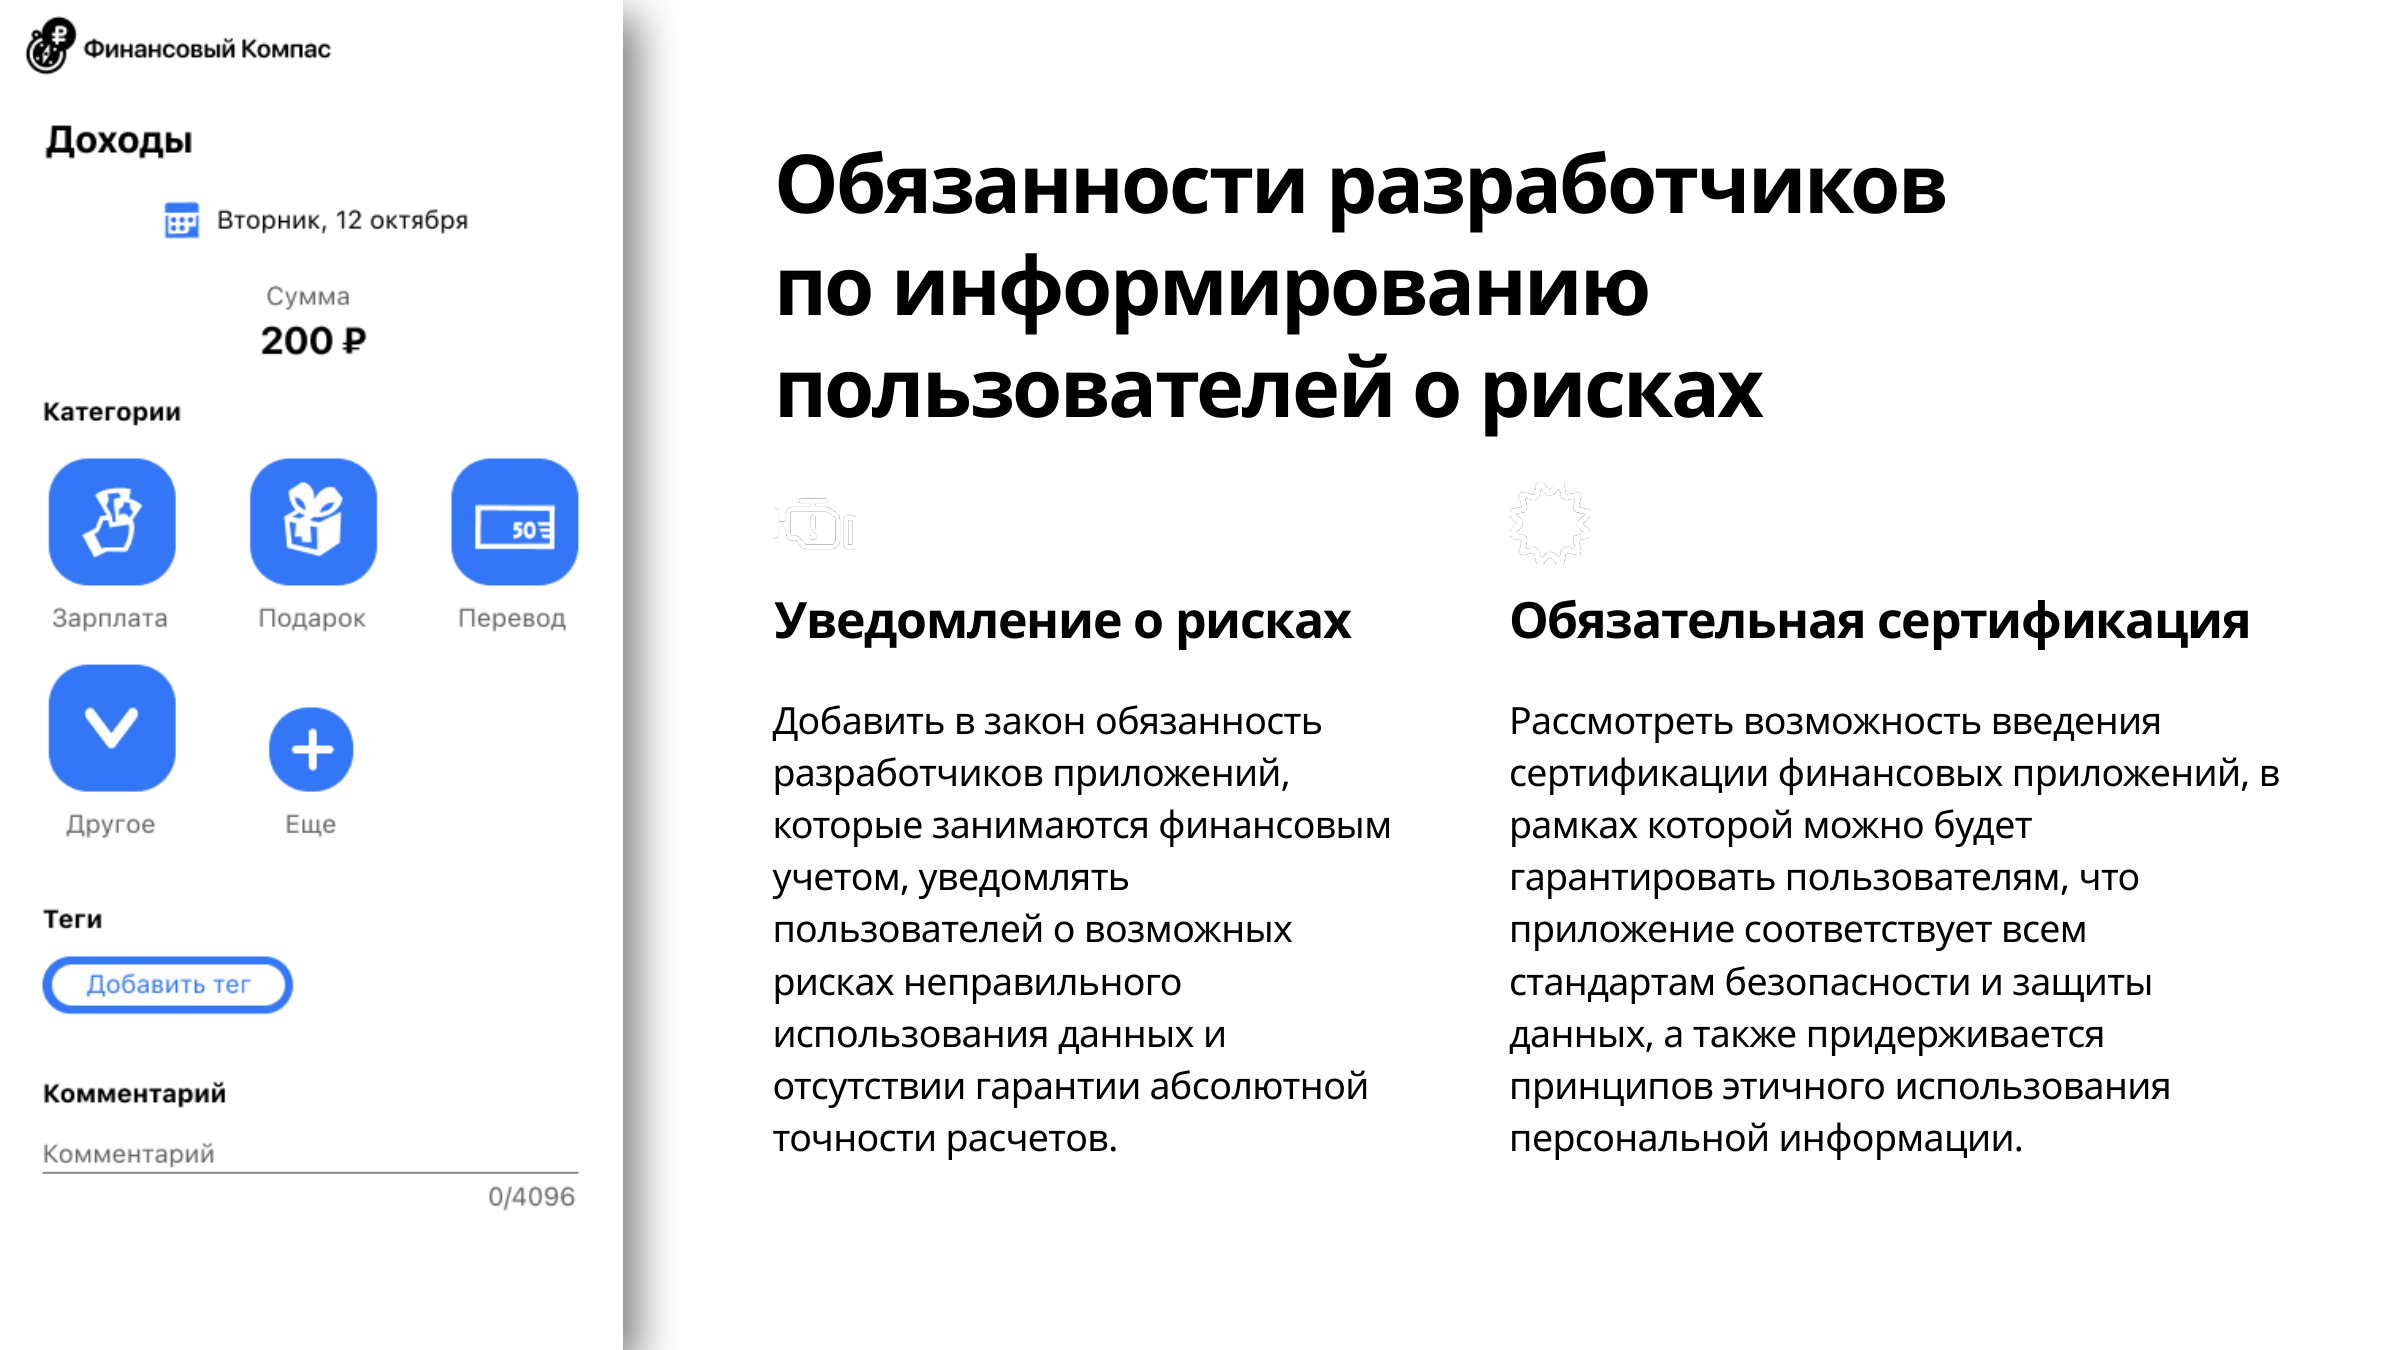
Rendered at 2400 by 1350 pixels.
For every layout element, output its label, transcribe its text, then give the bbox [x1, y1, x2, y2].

picture [0, 0, 623, 1350]
picture [774, 482, 856, 565]
text_box Обязательная сертификация [1509, 597, 2081, 649]
picture [1509, 482, 1591, 565]
text_box Рассмотреть возможность введения сертификации финансовых приложений, в рамках которой можно будет гарантировать пользователям, что приложение соответствует всем стандартам безопасности и защиты данных, а также придерживается принципов этичного использования персональной информации. [1509, 689, 2287, 1161]
text_box Добавить в закон обязанность разработчиков приложений, которые занимаются финансовым учетом, уведомлять пользователей о возможных рисках неправильного использования данных и отсутствии гарантии абсолютной точности расчетов. [772, 689, 1396, 1109]
text_box Обязанности разработчиков по информированию пользователей о рисках [774, 127, 2046, 434]
text_box Уведомление о рисках [774, 597, 1224, 649]
